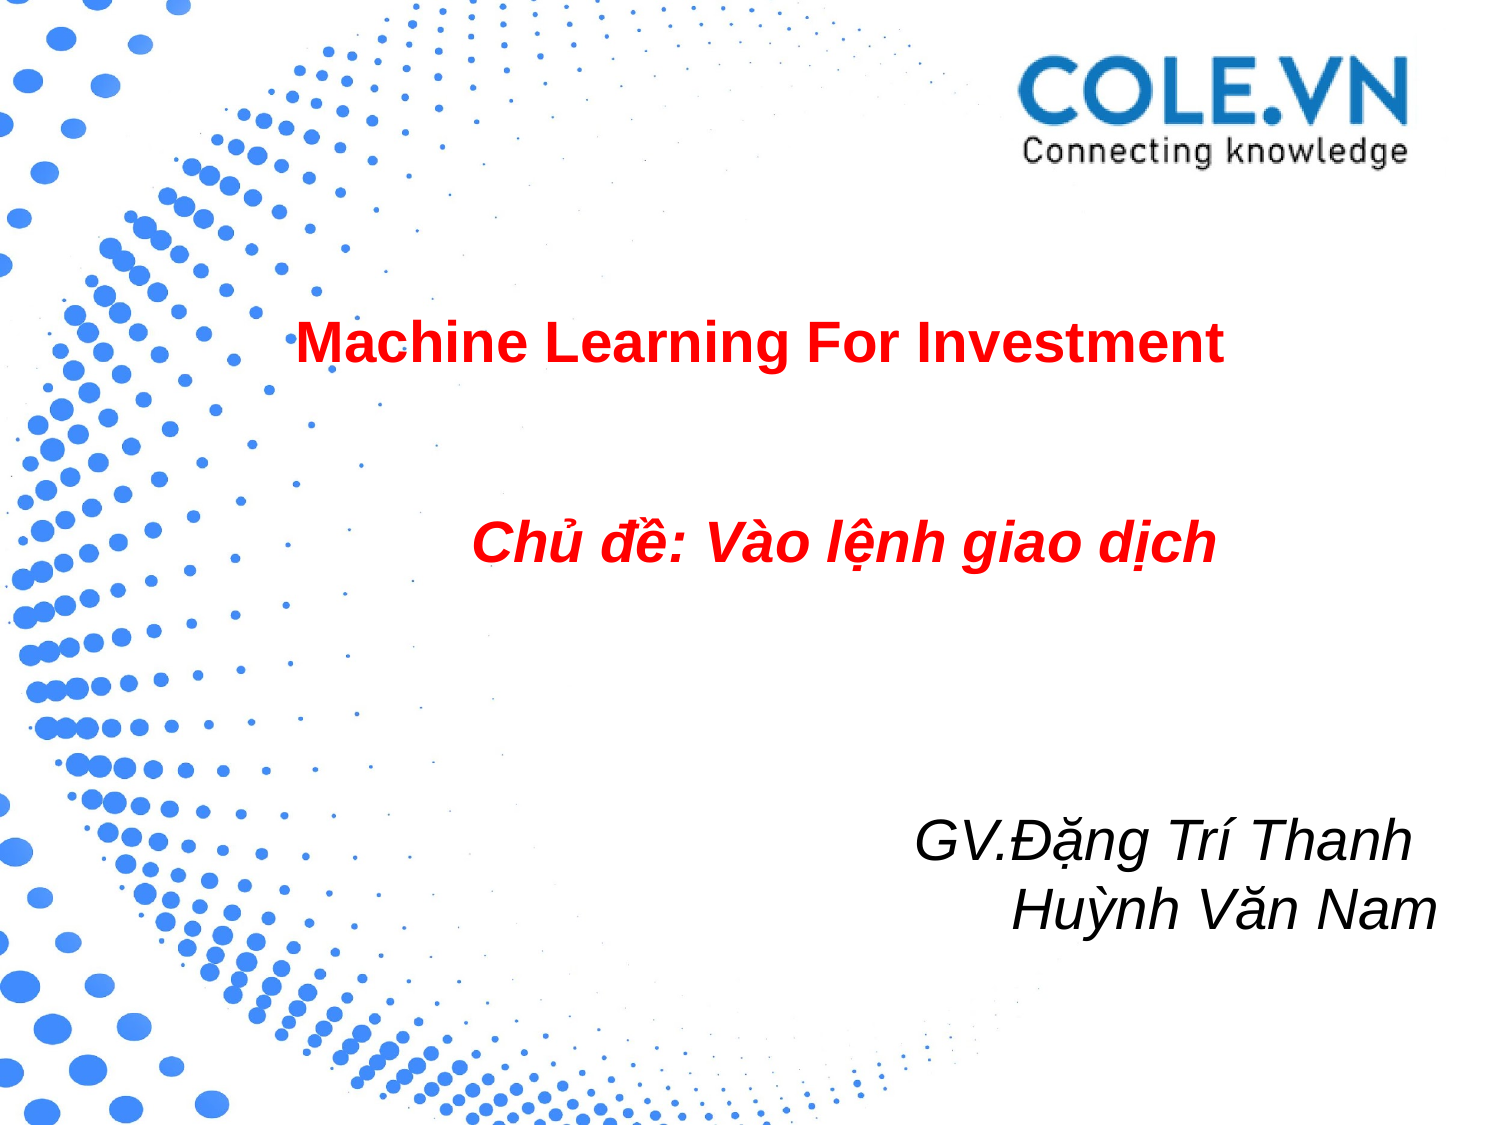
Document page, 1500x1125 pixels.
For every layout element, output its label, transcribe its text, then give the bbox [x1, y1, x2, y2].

text_box Machine Learning For Investment [280, 296, 1353, 382]
picture [0, 0, 1500, 1125]
text_box GV.Đặng Trí Thanh Huỳnh Văn Nam [899, 794, 1458, 949]
text_box Chủ đề: Vào lệnh giao dịch [456, 496, 1472, 652]
